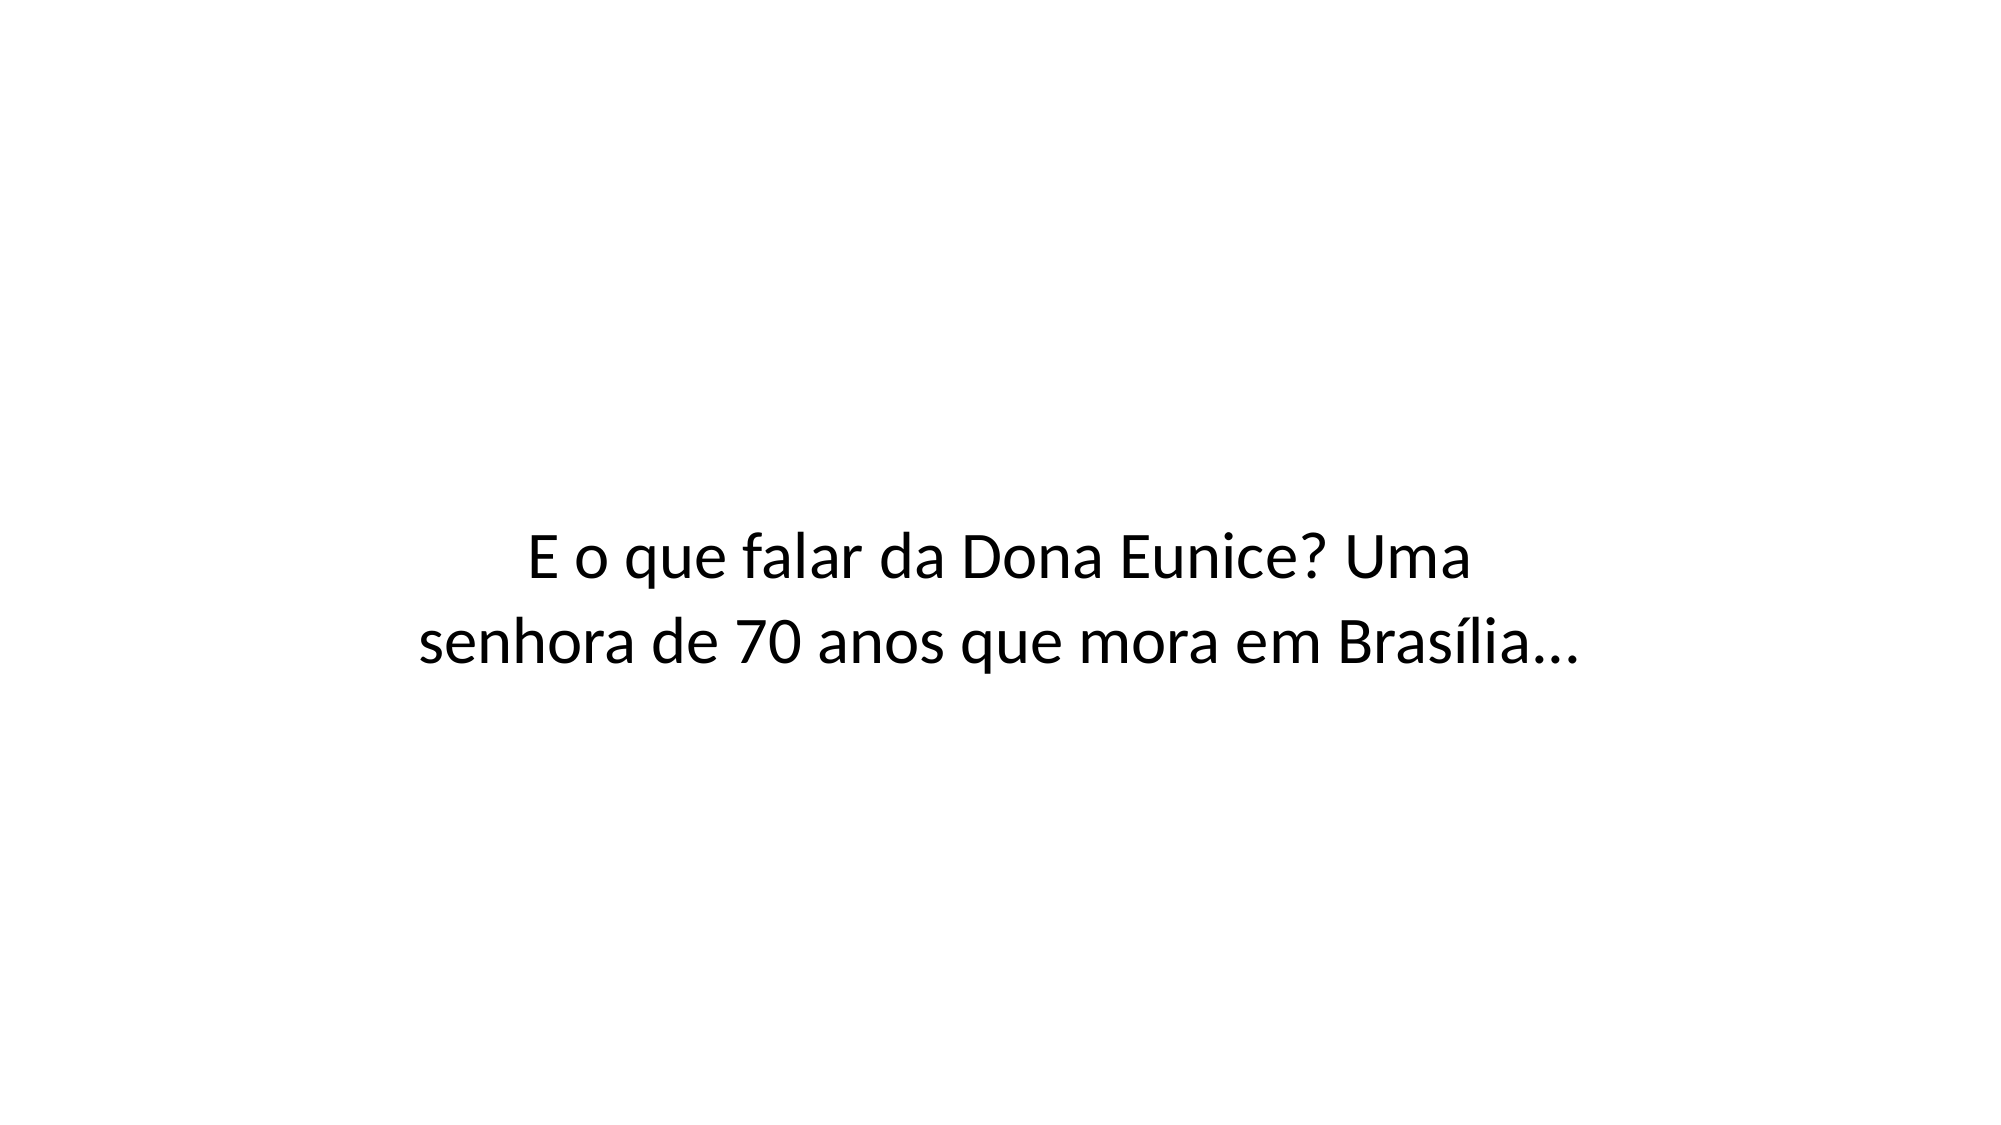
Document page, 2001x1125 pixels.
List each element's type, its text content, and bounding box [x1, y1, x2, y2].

text_box E o que falar da Dona Eunice? Uma senhora de 70 anos que mora em Brasília... [396, 498, 1604, 685]
